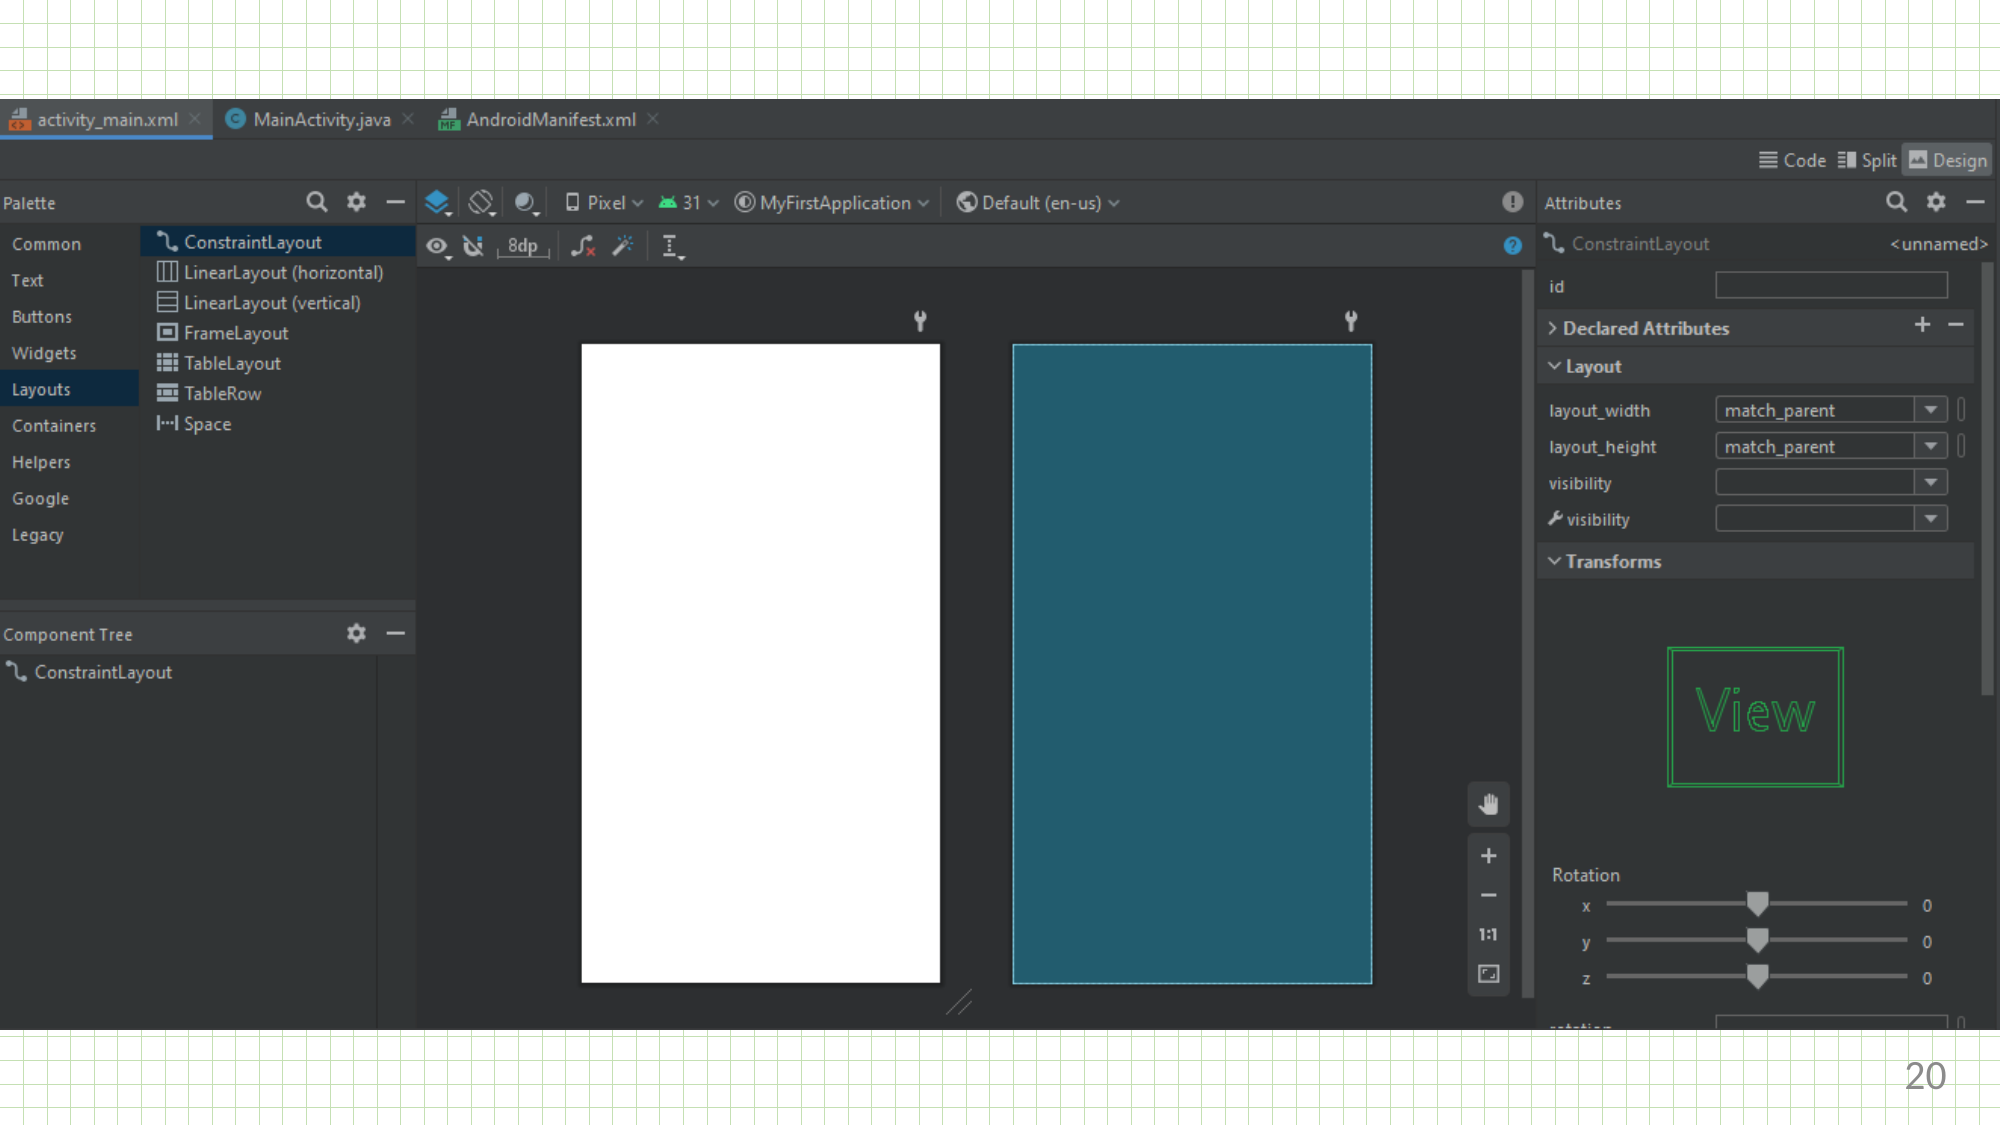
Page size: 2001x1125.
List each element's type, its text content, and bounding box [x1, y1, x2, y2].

picture [0, 99, 2000, 1030]
slide_number 20 [1511, 1042, 1962, 1103]
